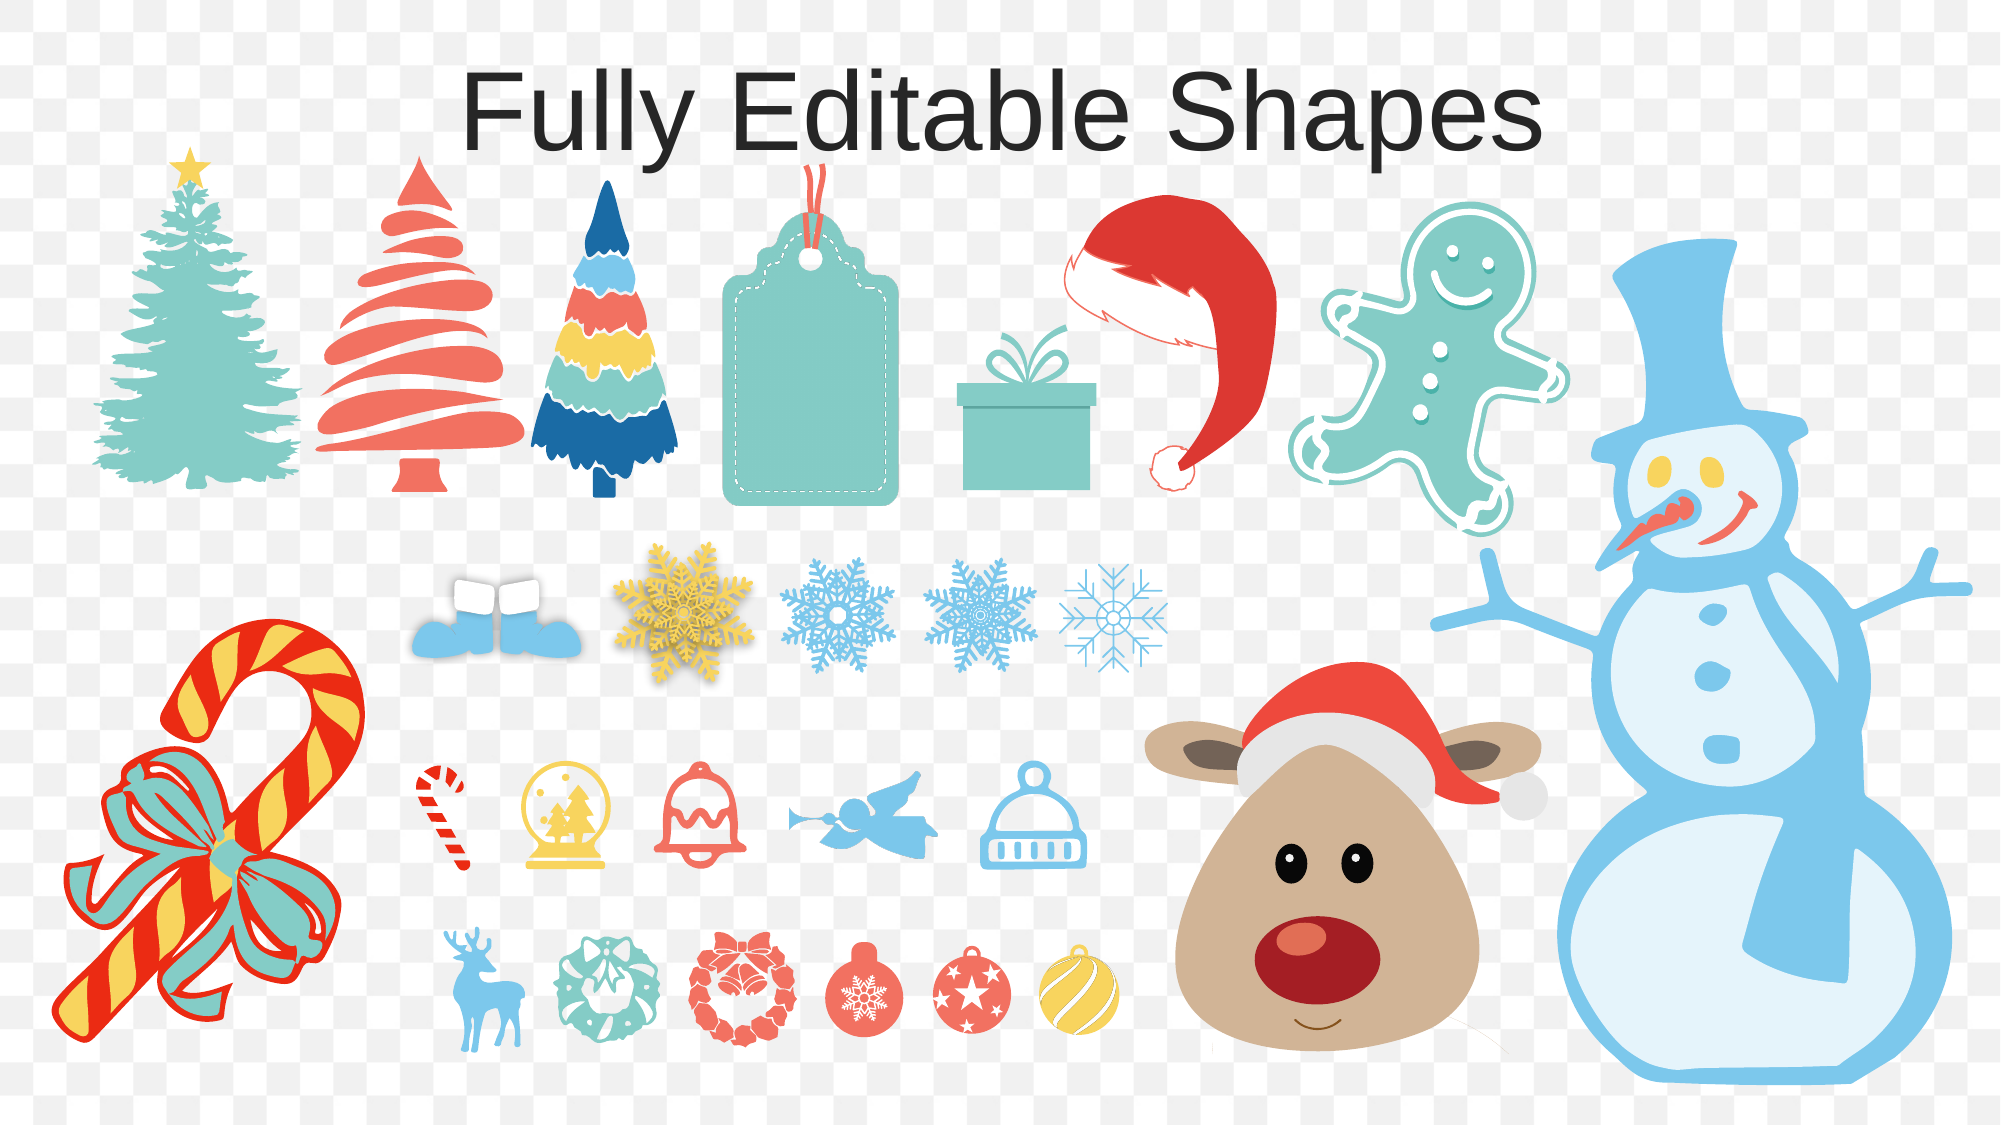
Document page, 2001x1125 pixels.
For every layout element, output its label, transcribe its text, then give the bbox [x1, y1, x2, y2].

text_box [918, 553, 1043, 678]
text_box [415, 775, 433, 791]
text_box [91, 146, 304, 490]
text_box [451, 859, 472, 872]
text_box [444, 765, 459, 790]
text_box [553, 936, 661, 1043]
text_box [980, 760, 1088, 870]
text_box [1430, 238, 1973, 1086]
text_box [1038, 944, 1120, 1035]
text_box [1144, 661, 1548, 1055]
text_box [453, 778, 465, 794]
text_box [653, 761, 747, 869]
list Fully Editable Shapes [53, 54, 1952, 174]
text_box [65, 619, 367, 1088]
picture [0, 0, 2001, 1125]
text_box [1050, 194, 1276, 484]
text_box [412, 579, 582, 658]
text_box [607, 536, 760, 688]
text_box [931, 945, 1012, 1034]
text_box [442, 843, 468, 855]
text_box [530, 180, 679, 498]
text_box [1287, 201, 1571, 537]
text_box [775, 552, 901, 678]
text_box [315, 155, 525, 492]
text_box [956, 324, 1097, 491]
text_box [1059, 563, 1168, 673]
text_box [525, 860, 606, 870]
text_box [443, 926, 525, 1053]
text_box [825, 942, 904, 1038]
text_box [416, 795, 440, 808]
text_box [424, 812, 449, 823]
text_box [422, 764, 443, 782]
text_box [722, 164, 899, 506]
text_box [688, 931, 798, 1048]
text_box [433, 827, 458, 839]
text_box [521, 760, 611, 858]
